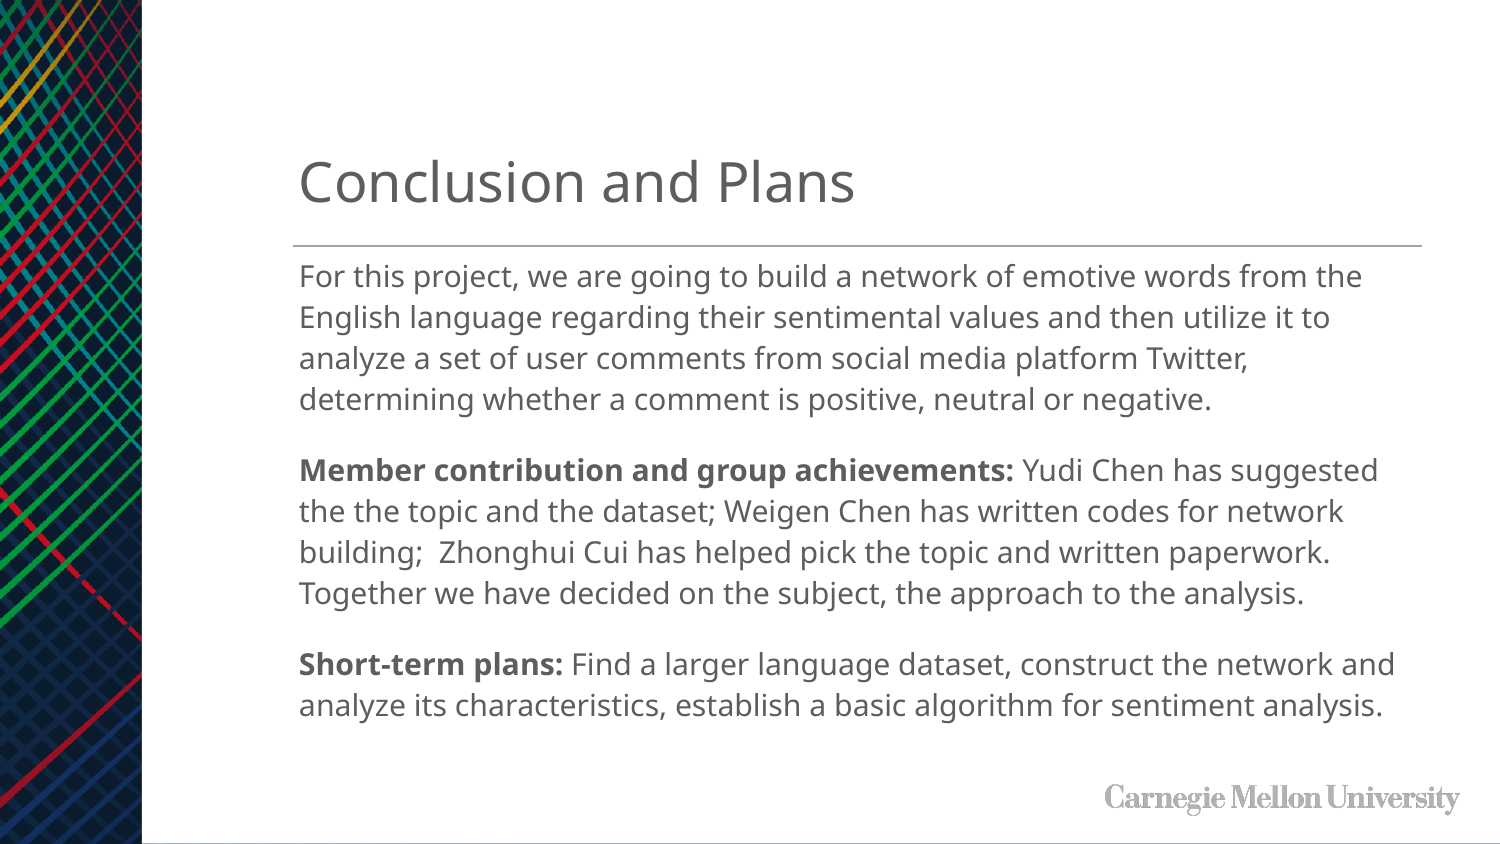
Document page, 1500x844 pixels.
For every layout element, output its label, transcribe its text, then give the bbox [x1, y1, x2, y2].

picture [0, 0, 141, 844]
picture [1105, 784, 1460, 816]
list For this project, we are going to build a network of emotive words from the English language regarding their sentimental values and then utilize it to analyze a set of user comments from social media platform Twitter, determining whether a comment is positive, neutral or negative. Member contribution and group achievements: Yudi Chen has suggested the the topic and the dataset; Weigen Chen has written codes for network building; Zhonghui Cui has helped pick the topic and written paperwork. Together we have decided on the subject, the approach to the analysis. Short-term plans: Find a larger language dataset, construct the network and analyze its characteristics, establish a basic algorithm for sentiment analysis. [293, 249, 1430, 740]
list Conclusion and Plans [293, 142, 1018, 222]
